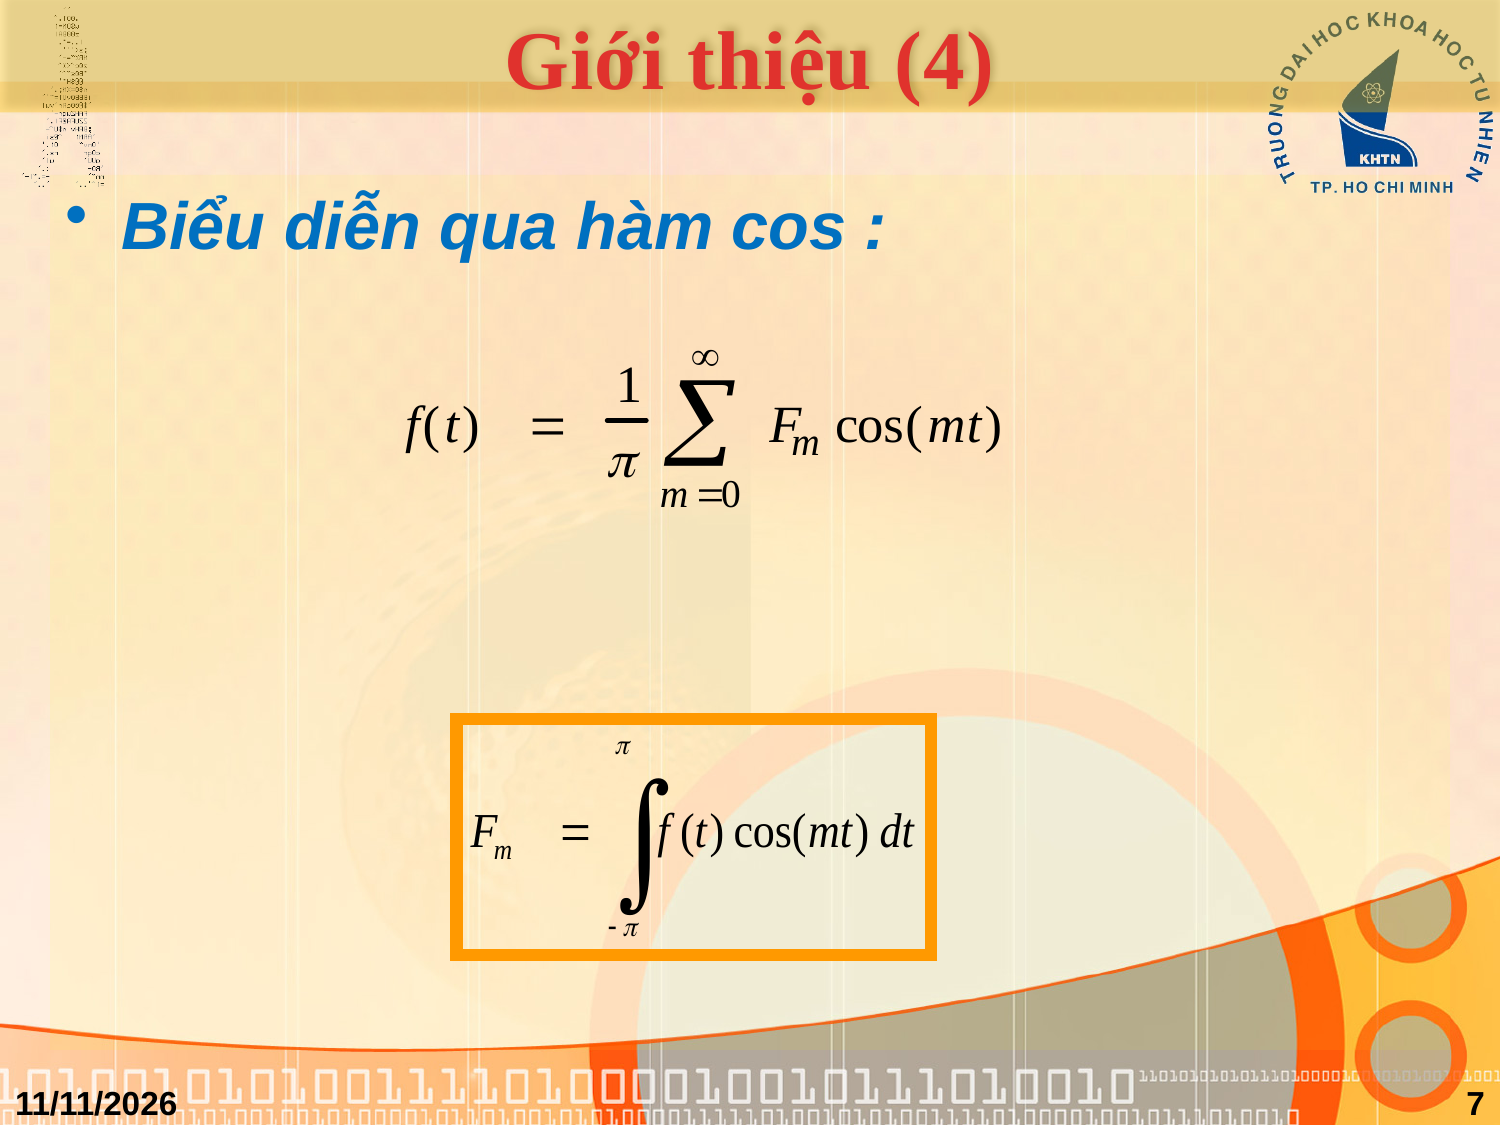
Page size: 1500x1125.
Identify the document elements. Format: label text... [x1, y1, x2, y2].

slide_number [0, 1074, 313, 1113]
list Biểu diễn qua hàm cos : [49, 174, 1451, 1051]
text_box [387, 337, 1007, 513]
picture [0, 113, 1500, 1125]
title Giới thiệu (4) [0, 0, 1500, 113]
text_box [462, 724, 926, 950]
slide_number 7 [1187, 1074, 1500, 1113]
